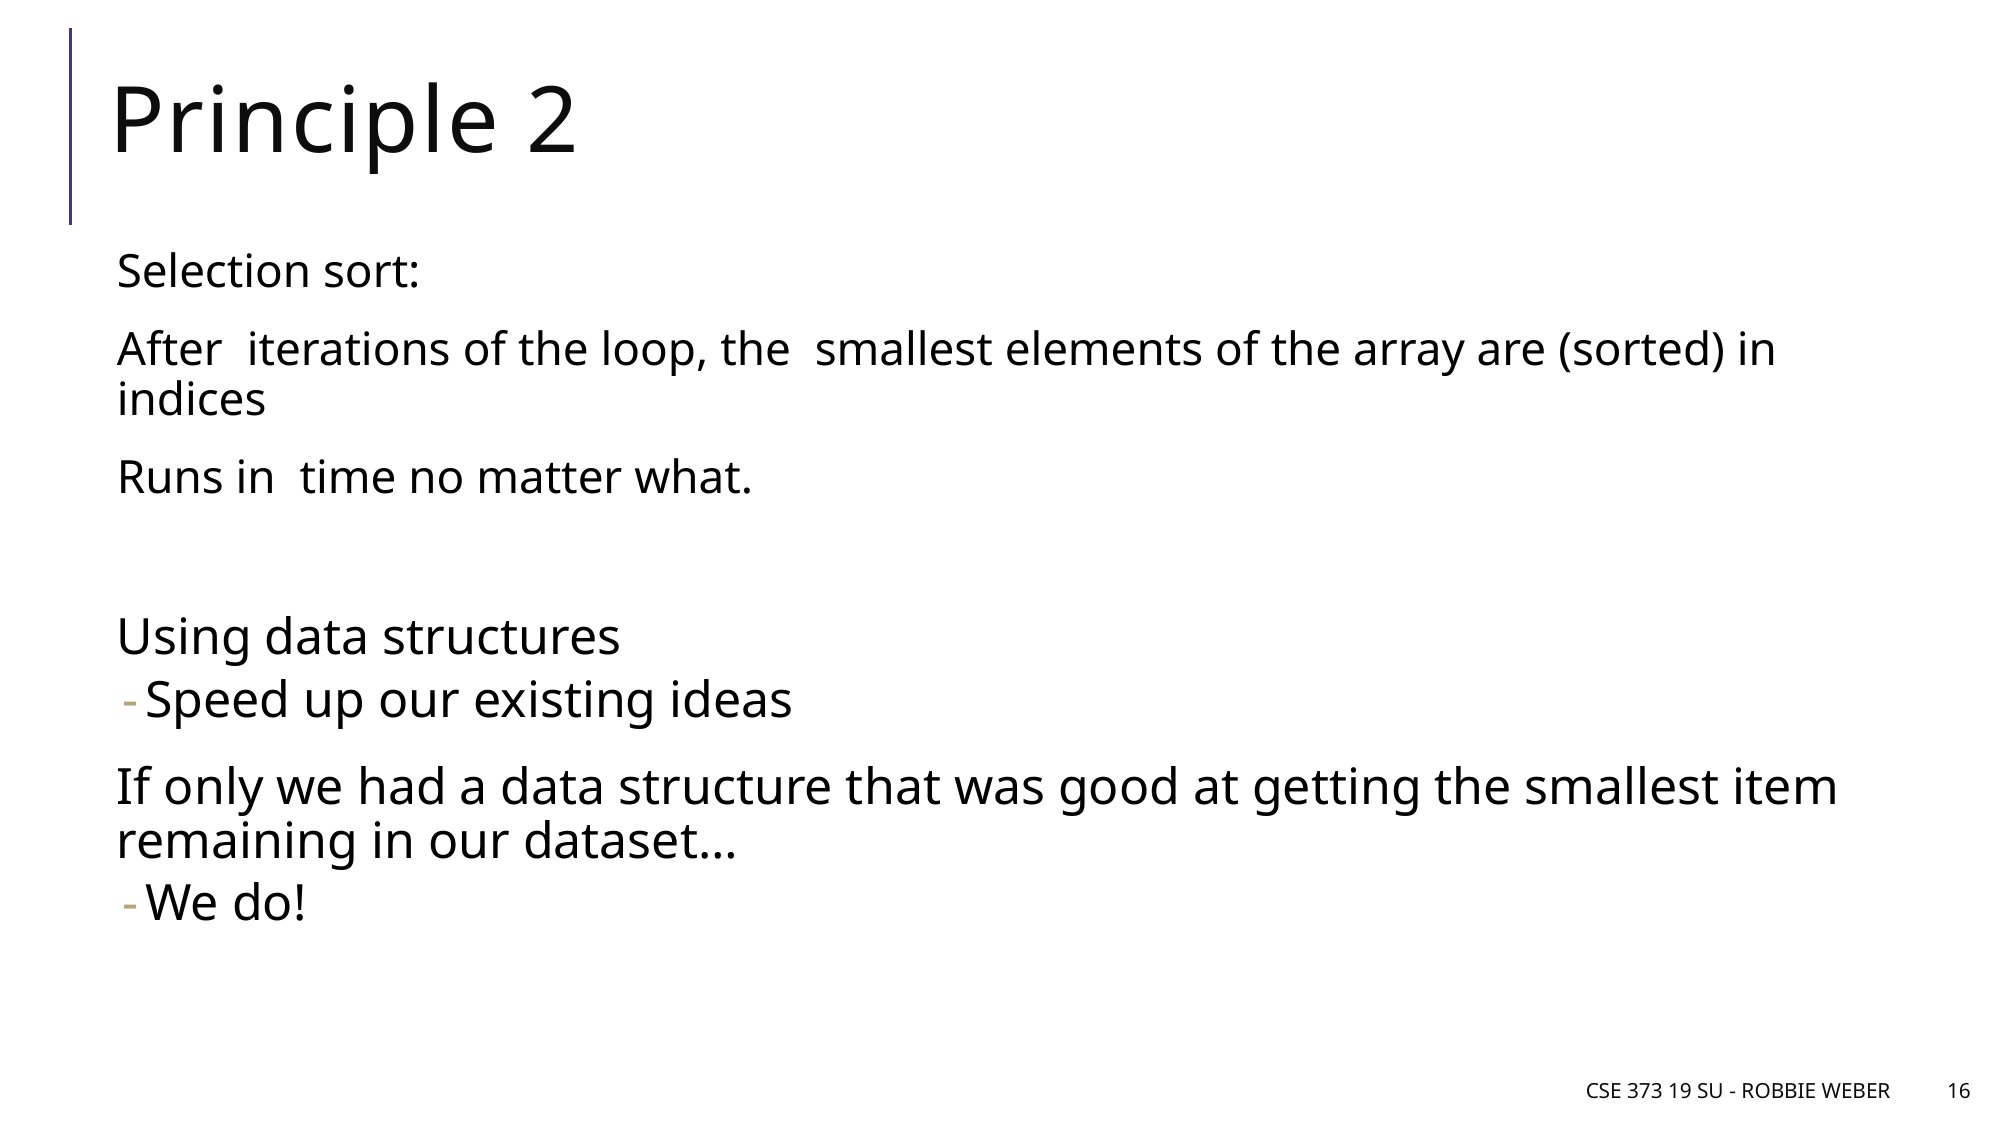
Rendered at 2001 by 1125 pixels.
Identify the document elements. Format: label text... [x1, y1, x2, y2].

slide_number 16 [1916, 1069, 1986, 1115]
footer CSE 373 19 su - Robbie Weber [937, 1069, 1906, 1115]
title Principle 2 [94, 43, 1930, 210]
